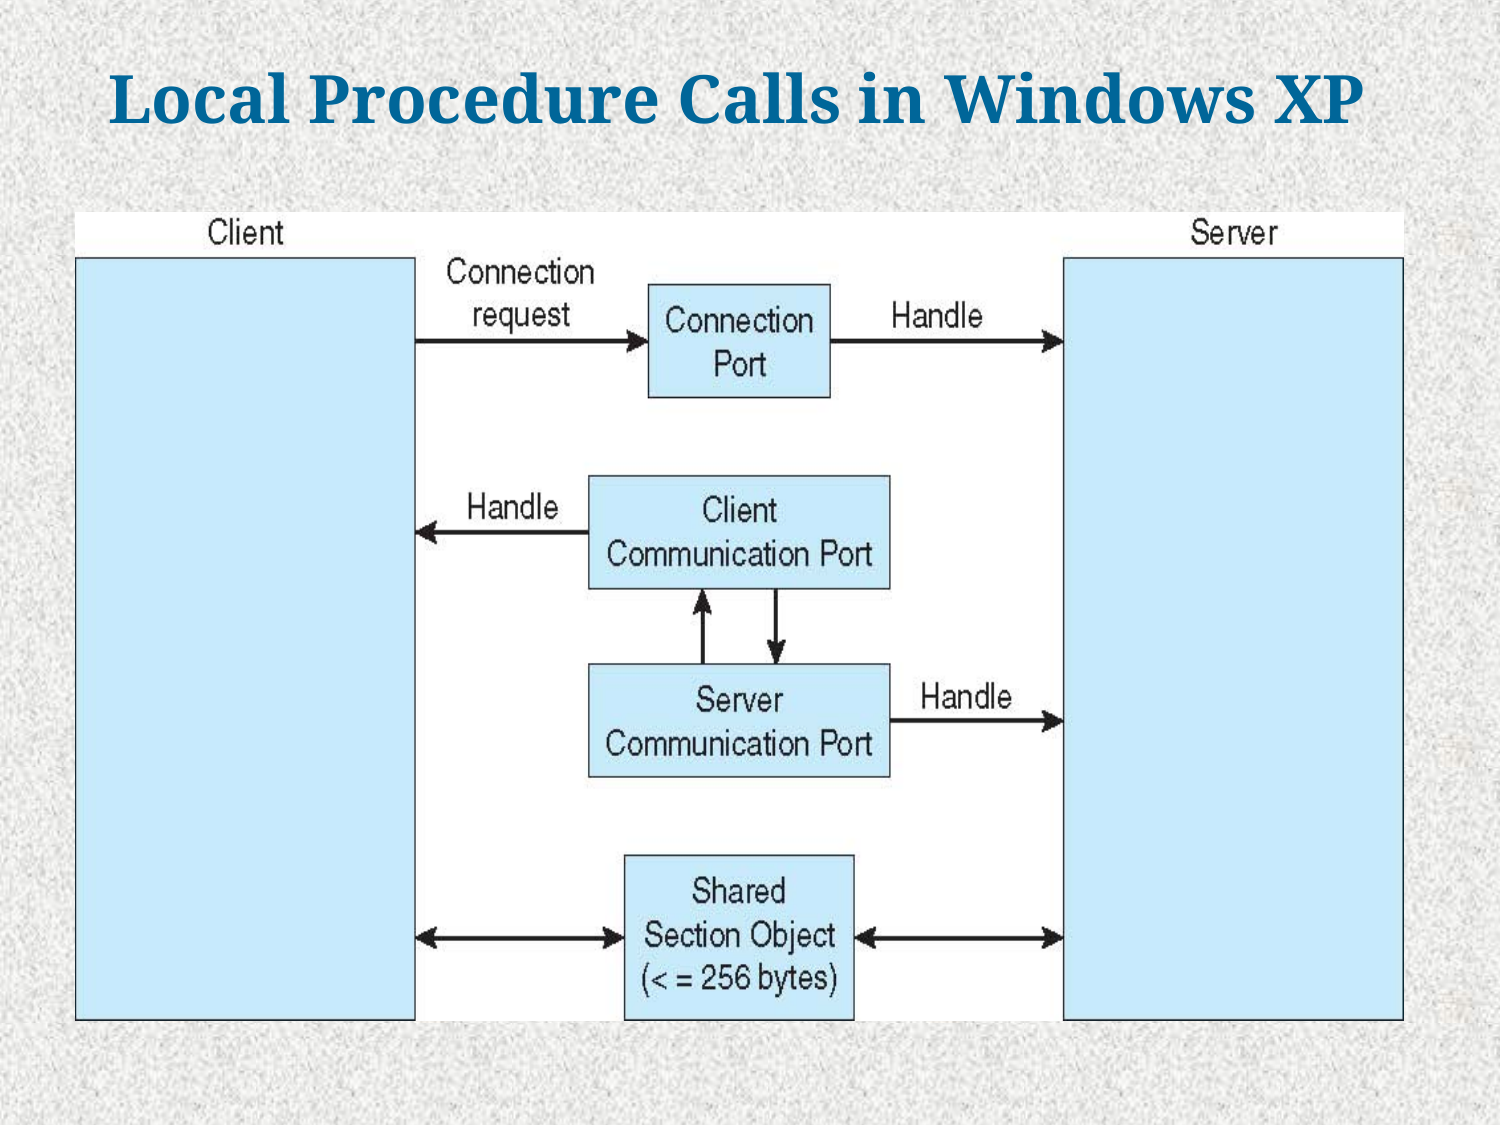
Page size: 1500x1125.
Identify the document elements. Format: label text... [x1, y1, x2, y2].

title Local Procedure Calls in Windows XP [62, 50, 1413, 145]
picture [0, 0, 1500, 1125]
